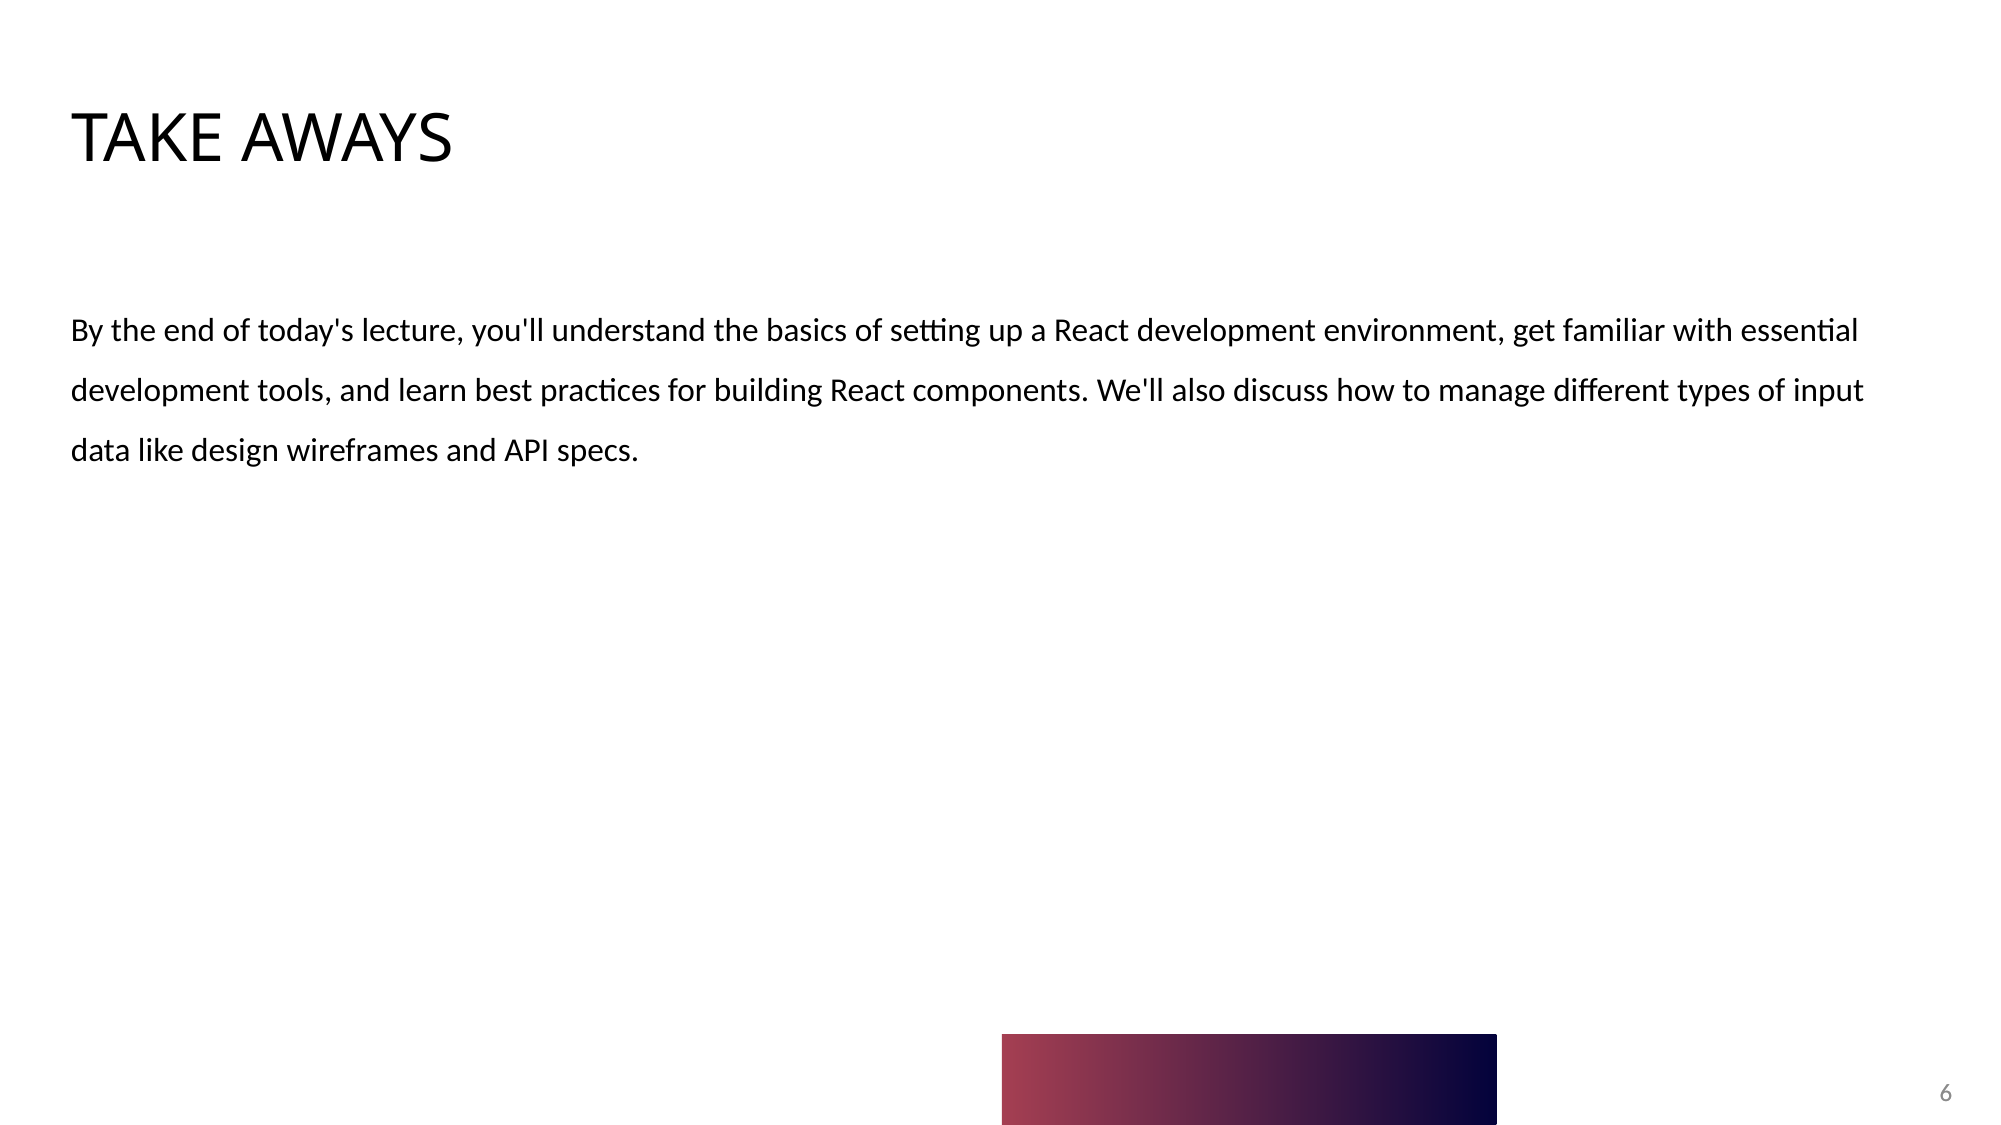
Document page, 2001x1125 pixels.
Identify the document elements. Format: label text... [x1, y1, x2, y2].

text_box By the end of today's lecture, you'll understand the basics of setting up a React development environment, get familiar with essential development tools, and learn best practices for building React components. We'll also discuss how to manage different types of input data like design wireframes and API specs. [55, 280, 1883, 525]
slide_number 6 [1894, 1061, 1968, 1121]
text_box Take aways [55, 46, 1024, 192]
